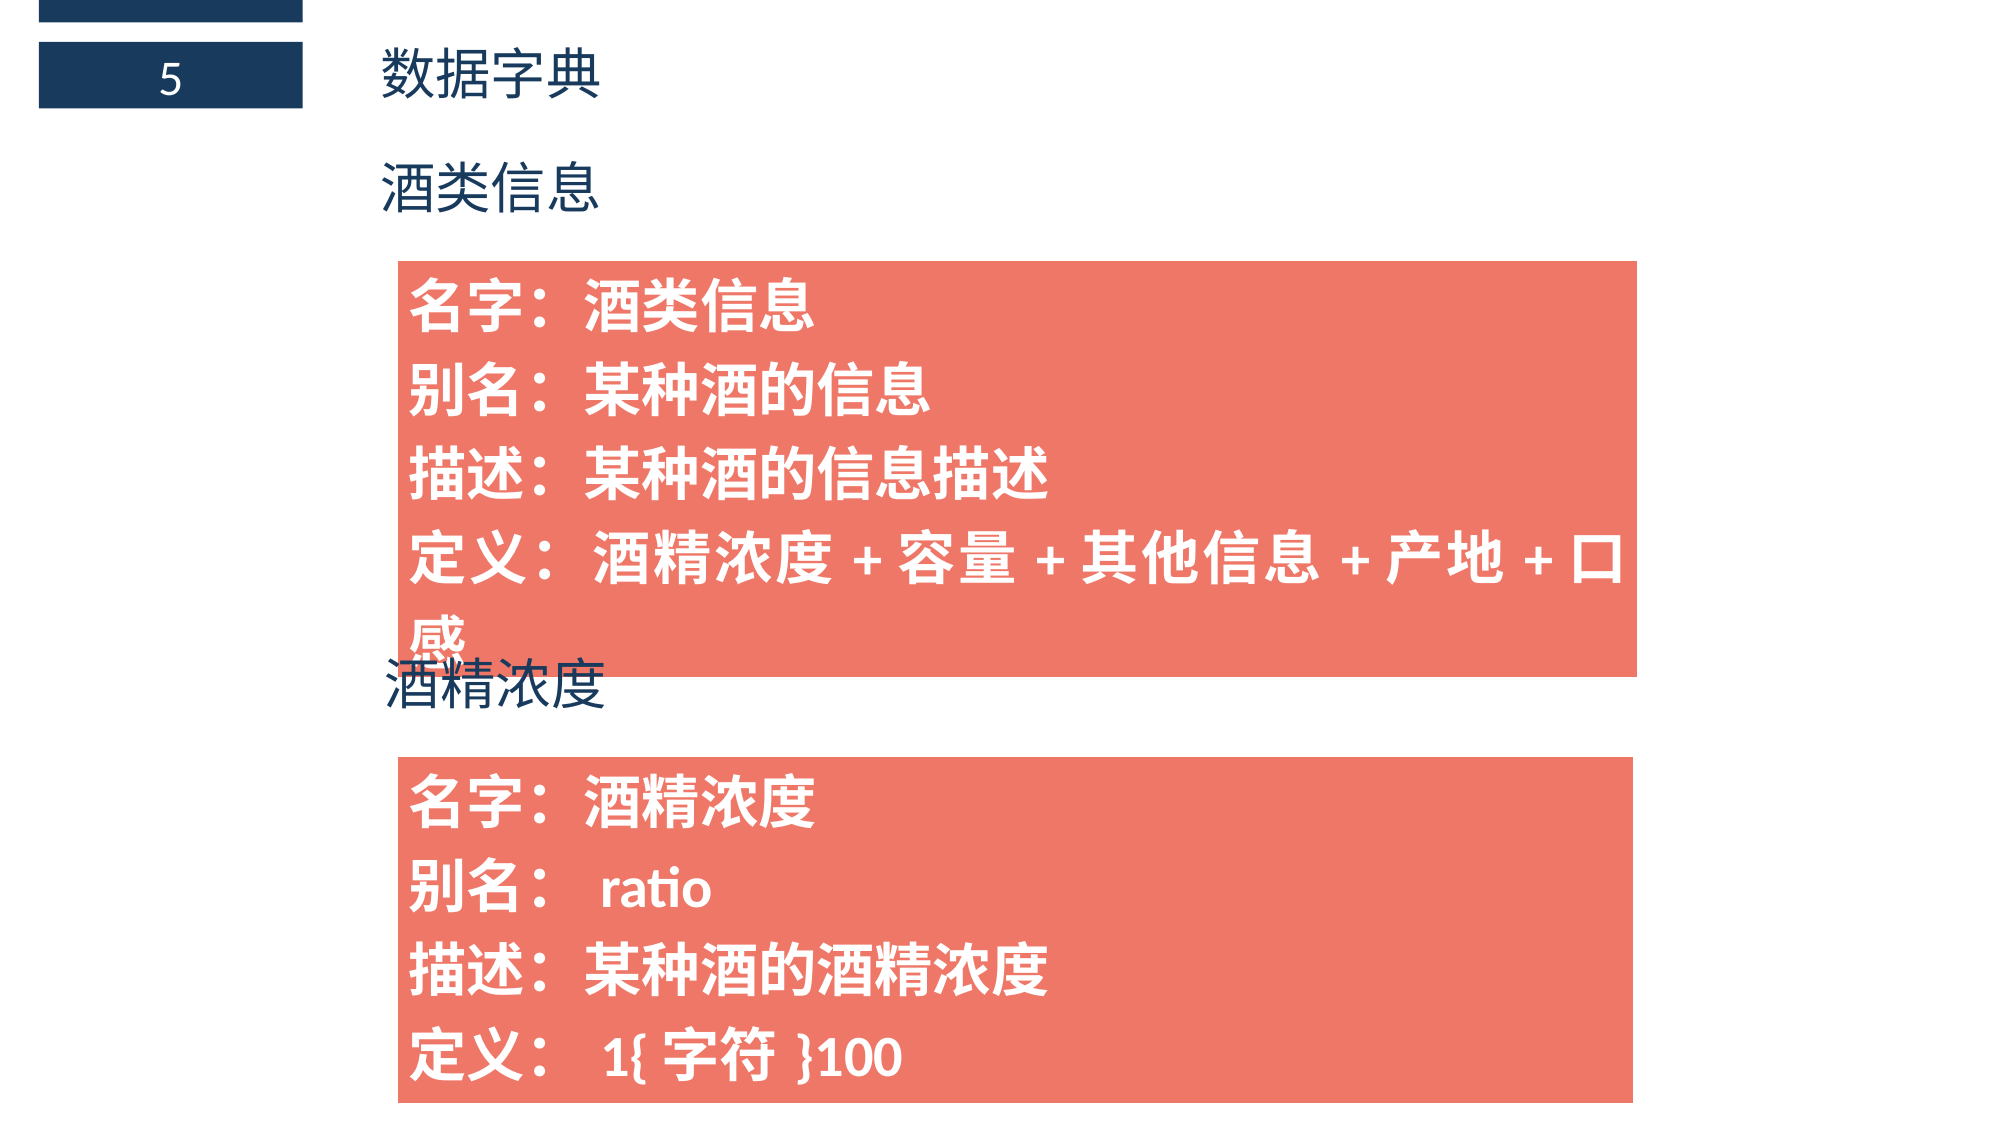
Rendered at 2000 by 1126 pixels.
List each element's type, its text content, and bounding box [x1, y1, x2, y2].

table_header 名字：酒类信息 别名：某种酒的信息 描述：某种酒的信息描述 定义：酒精浓度+容量+其他信息+产地+口感 被引用的位置：在已查询出的酒类信息页面中 [398, 261, 1637, 677]
text_box 酒精浓度 [369, 641, 1363, 723]
text_box [37, 0, 305, 24]
text_box 酒类信息 [365, 145, 1359, 227]
text_box 数据字典 [365, 31, 1359, 113]
table_header 名字：酒精浓度 别名：ratio 描述：某种酒的酒精浓度 定义：1{字符}100 被引用的位置：在已查询出的酒类信息页面中 [398, 757, 1633, 1103]
text_box 5 [37, 40, 305, 111]
